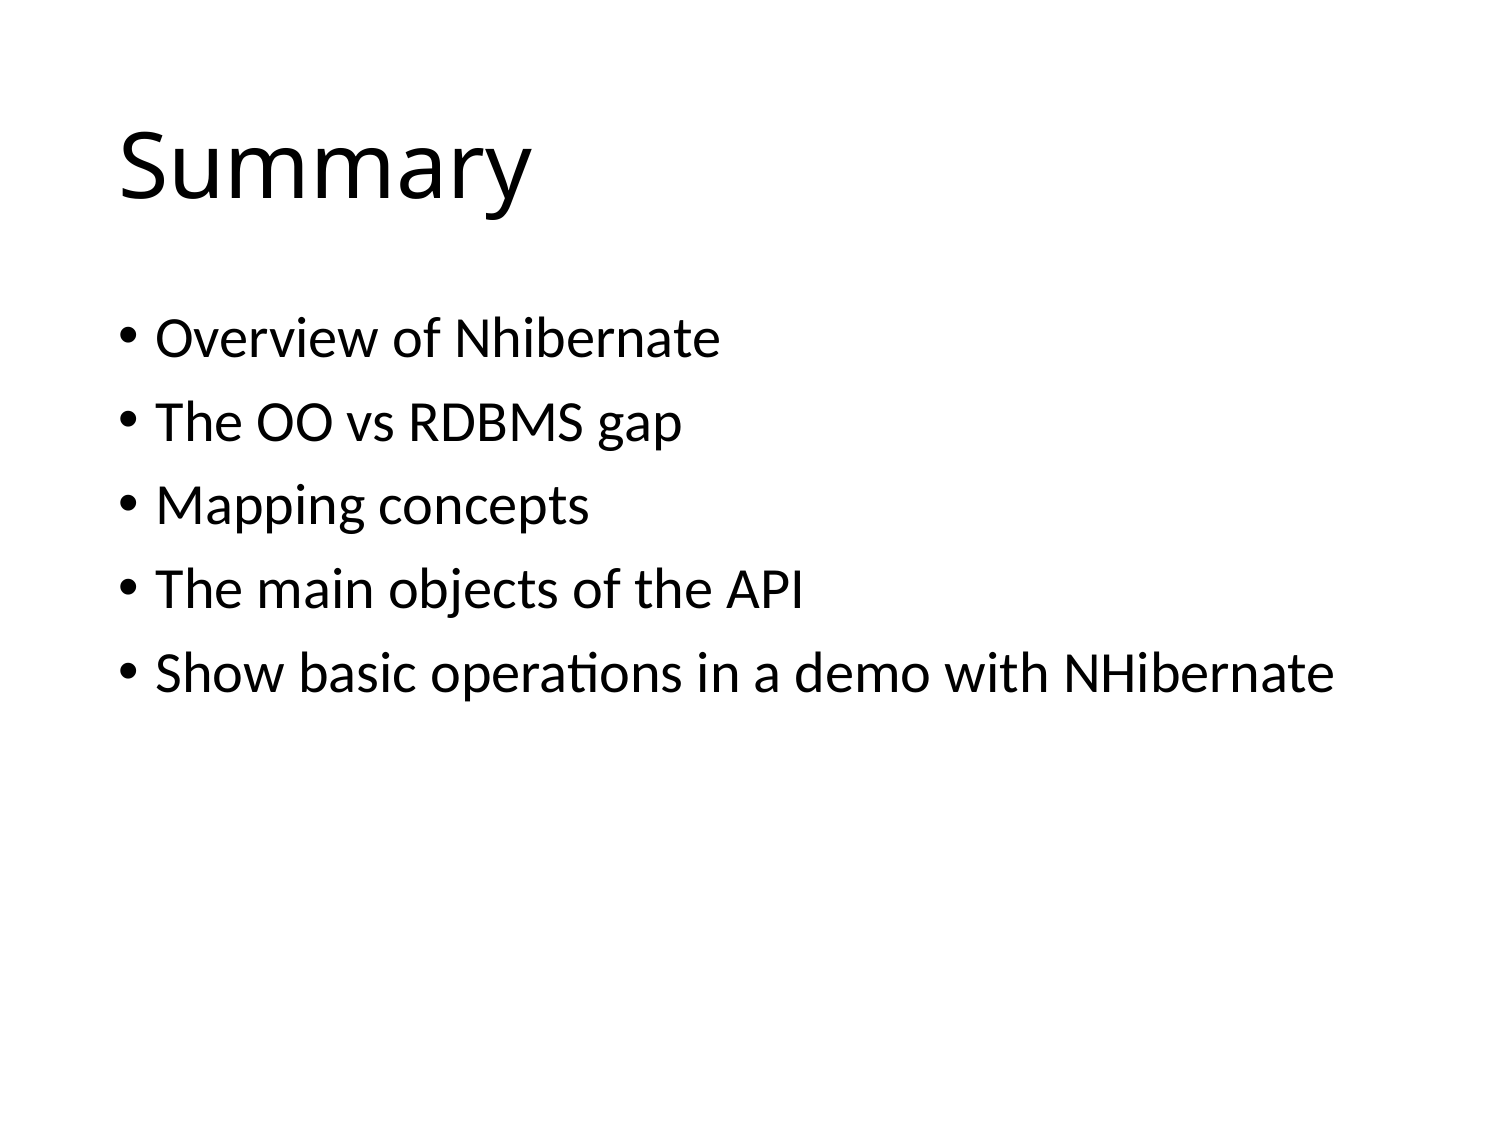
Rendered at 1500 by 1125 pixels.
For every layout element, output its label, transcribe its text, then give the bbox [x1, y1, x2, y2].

title Summary [103, 59, 1397, 278]
list Overview of Nhibernate The OO vs RDBMS gap Mapping concepts The main objects of the API Show basic operations in a demo with NHibernate [103, 299, 1397, 1014]
